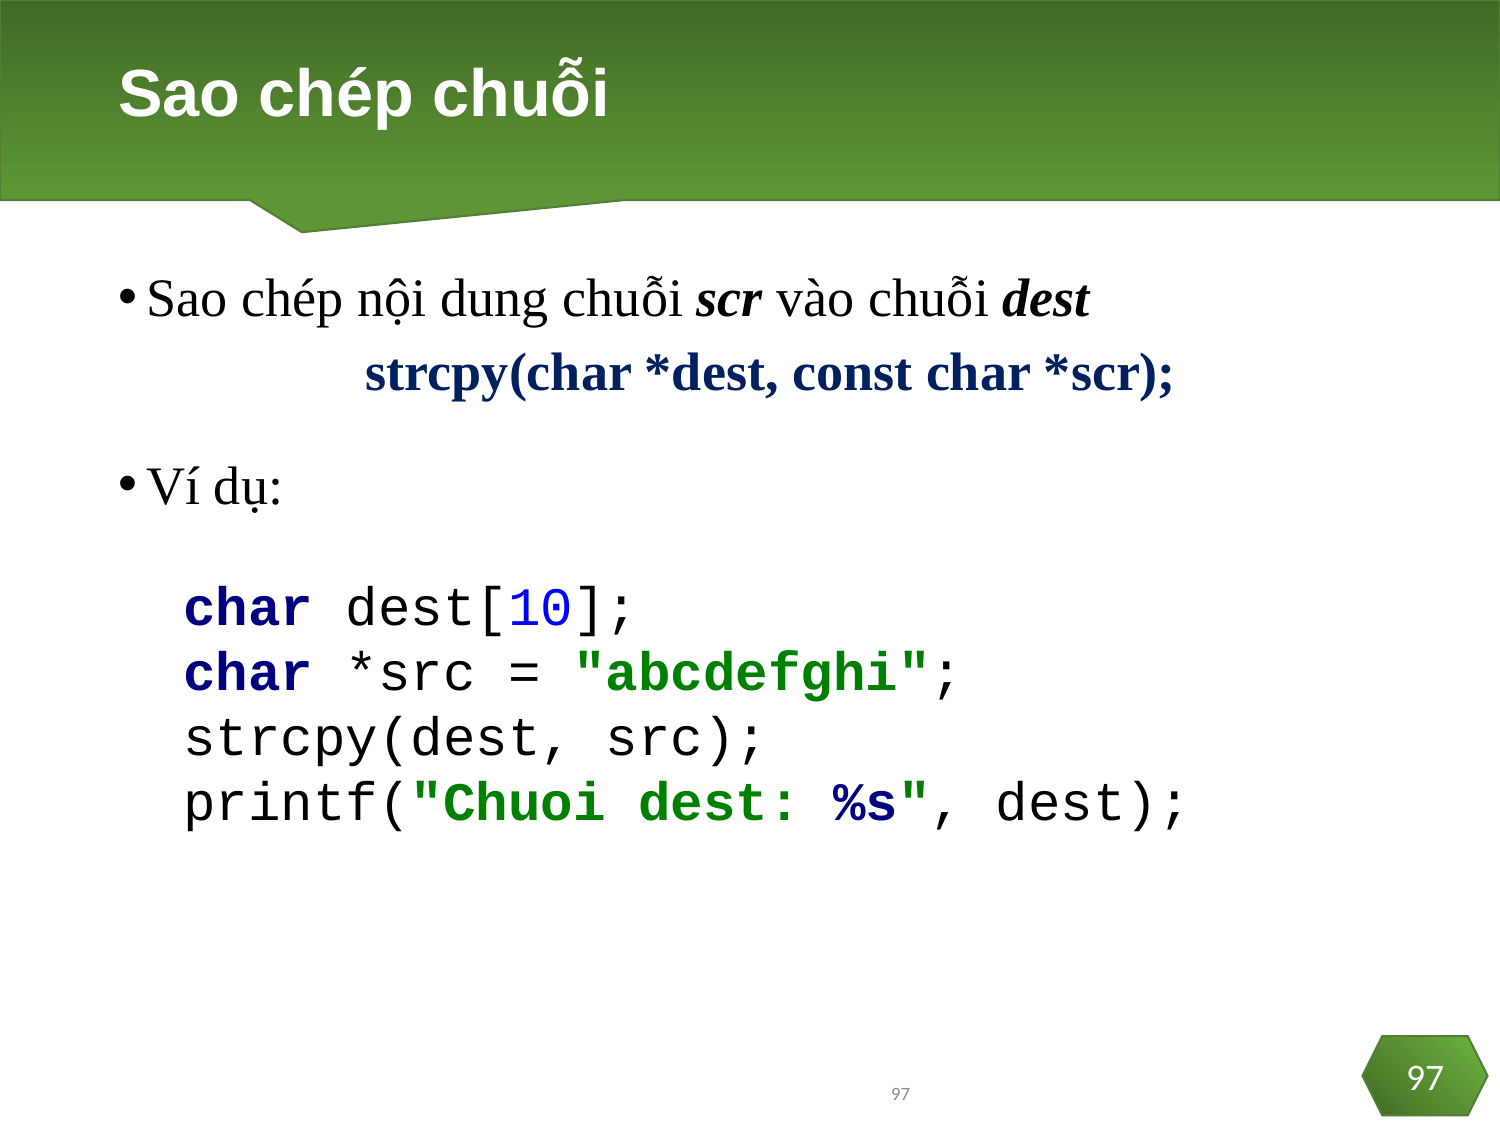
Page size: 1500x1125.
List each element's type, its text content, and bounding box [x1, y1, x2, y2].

text_box char dest[10]; char *src = "abcdefghi"; strcpy(dest, src); printf("Chuoi dest: %s", dest); [168, 563, 1206, 839]
list Sao chép nội dung chuỗi scr vào chuỗi dest strcpy(char *dest, const char *scr); Ví dụ:  Kết quả: Chuoi dest: abcdefghi [103, 262, 1425, 1075]
slide_number 97 [624, 1062, 925, 1123]
title Sao chép chuỗi [103, 12, 1438, 177]
